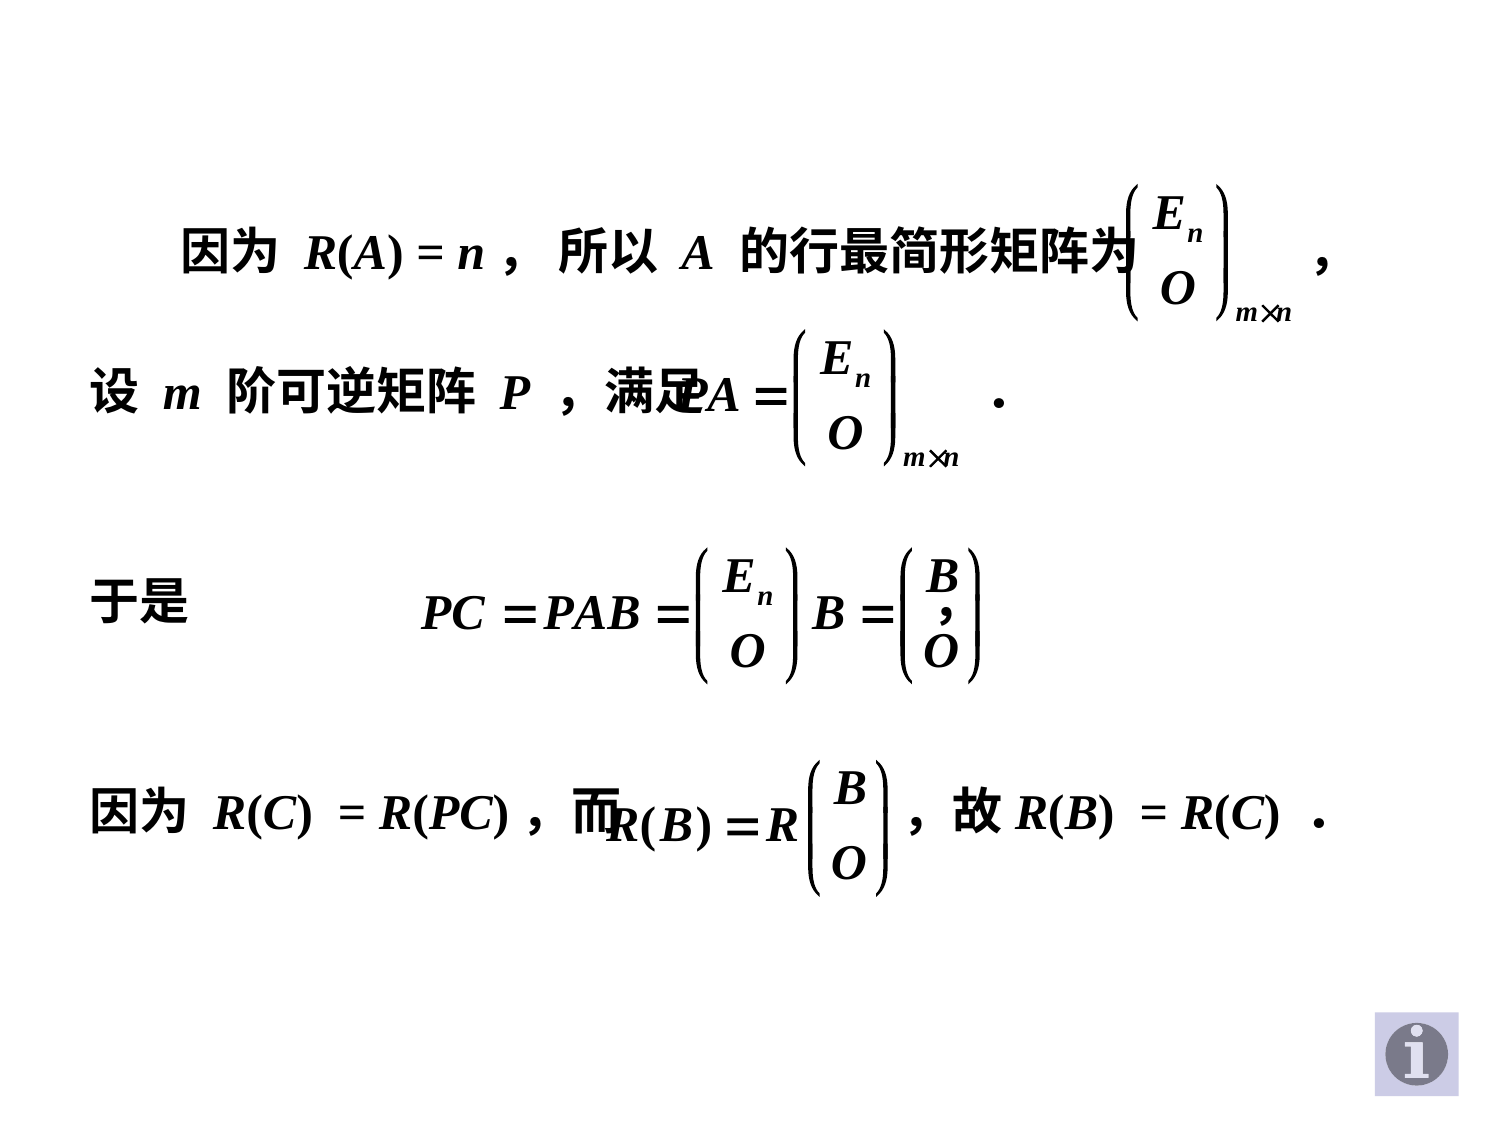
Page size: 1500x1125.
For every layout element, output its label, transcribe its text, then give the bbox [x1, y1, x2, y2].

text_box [666, 319, 968, 479]
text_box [595, 749, 905, 905]
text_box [410, 537, 848, 692]
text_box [850, 537, 997, 692]
text_box 因为 R(A) = n， 所以 A 的行最简形矩阵为 ， 设 m 阶可逆矩阵 P ，满足 ． 于是 ， 因为 R(C) = R(PC)，而 ，故R(B) = R(C) ． [74, 212, 1425, 847]
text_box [1116, 173, 1301, 333]
text_box [1374, 1012, 1459, 1097]
